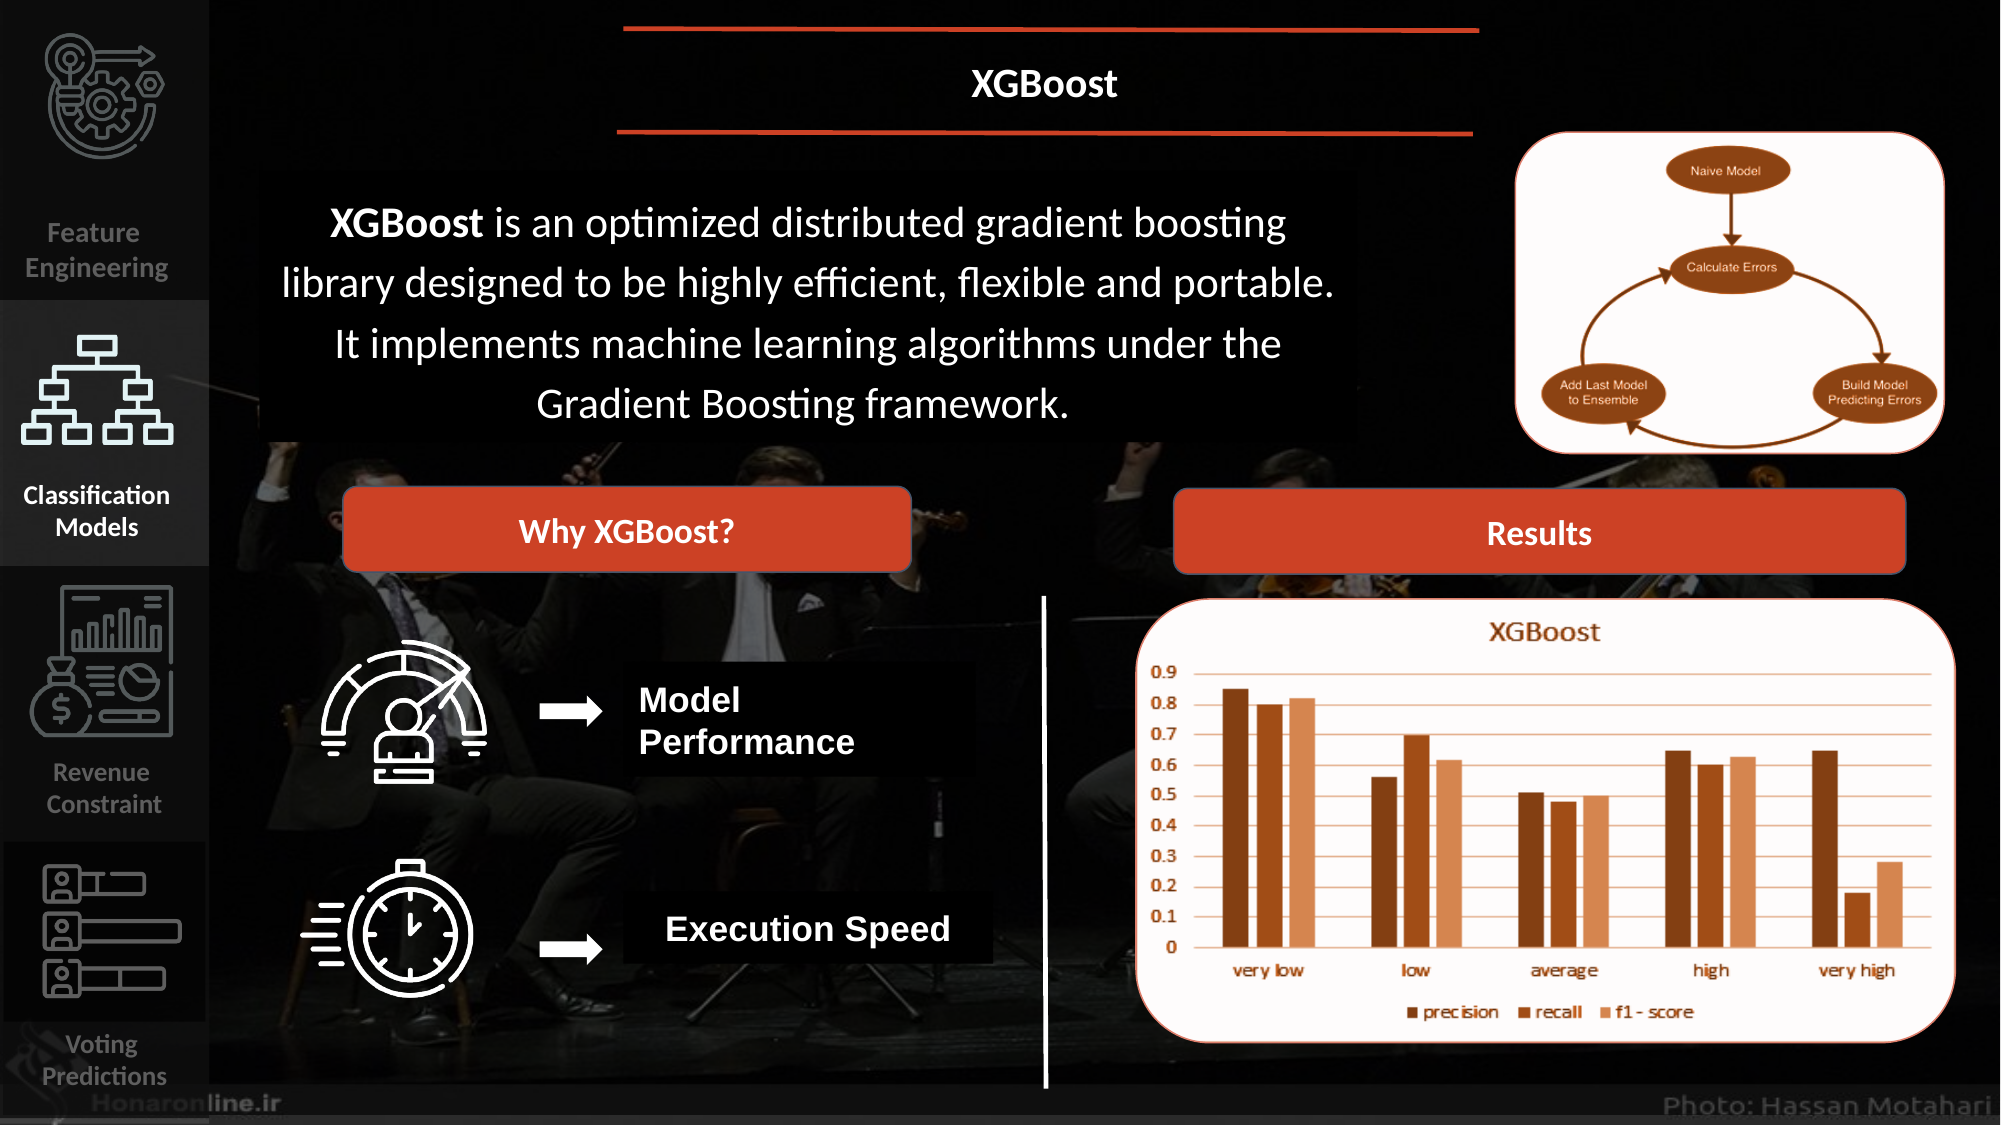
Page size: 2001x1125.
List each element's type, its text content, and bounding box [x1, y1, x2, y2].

text_box Execution Speed [623, 891, 994, 964]
picture [1515, 131, 1945, 454]
text_box XGBoost [282, 40, 1808, 121]
picture [313, 620, 494, 802]
text_box [0, 1119, 210, 1124]
text_box [0, 0, 210, 300]
picture [18, 578, 184, 744]
text_box Why XGBoost? [342, 486, 912, 573]
picture [1135, 598, 1956, 1043]
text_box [1043, 595, 1047, 1089]
text_box Model Performance [623, 661, 976, 777]
picture [0, 0, 2001, 1125]
text_box Classification Models [0, 469, 198, 550]
text_box [210, 0, 2000, 1115]
picture [291, 833, 481, 1023]
picture [35, 27, 174, 165]
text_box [616, 131, 1474, 135]
text_box [0, 300, 210, 566]
text_box XGBoost is an optimized distributed gradient boosting library designed to be highly efficient, flexible and portable. It implements machine learning algorithms under the Gradient Boosting framework. [259, 170, 1358, 443]
picture [14, 299, 180, 481]
picture [35, 855, 188, 1007]
text_box [539, 695, 603, 728]
text_box [3, 841, 206, 1022]
text_box [0, 566, 210, 1119]
text_box Results [1173, 488, 1906, 575]
text_box [539, 933, 603, 966]
